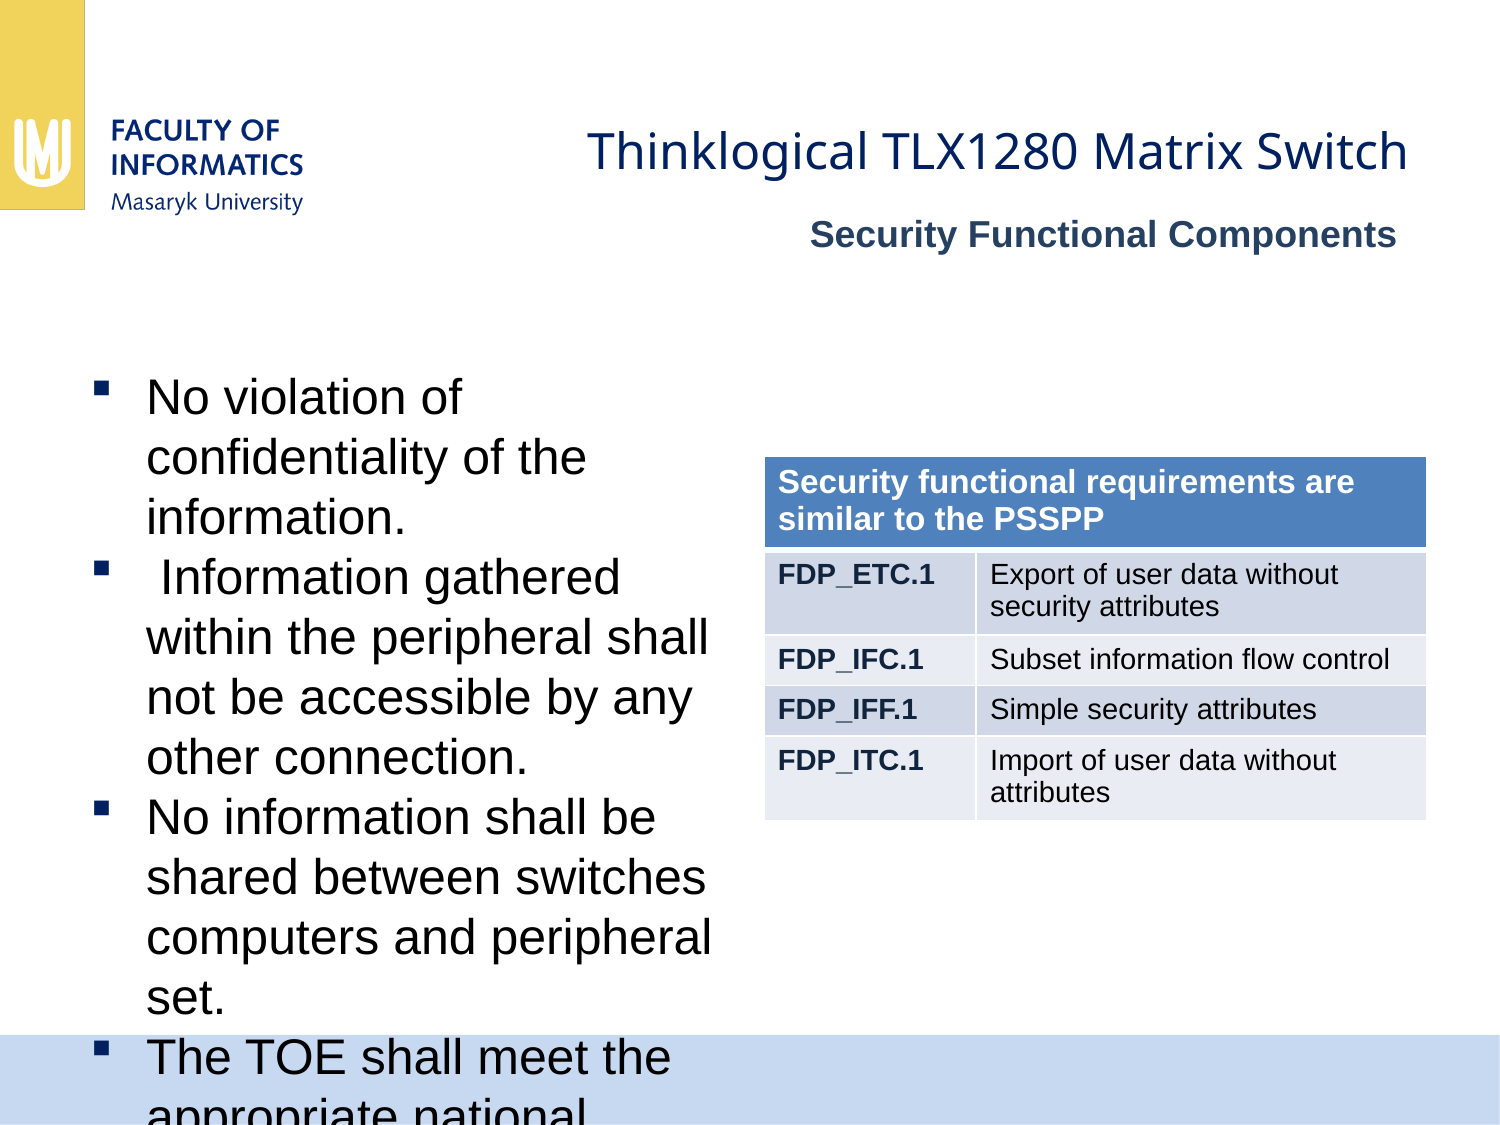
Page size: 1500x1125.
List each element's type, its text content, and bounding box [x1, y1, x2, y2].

text_box No violation of confidentiality of the information. Information gathered within the peripheral shall not be accessible by any other connection. No information shall be shared between switches computers and peripheral set. The TOE shall meet the appropriate national requirements for electromagnetic emission. No encryption of optical, wired network connections (needs physical security). [75, 356, 738, 1005]
table_cell Simple security attributes [977, 686, 1426, 735]
table_cell FDP_IFF.1 [765, 686, 975, 735]
table_cell Export of user data without security attributes [977, 553, 1426, 634]
picture [0, 0, 352, 219]
table_cell FDP_ETC.1 [765, 553, 975, 634]
text_box Security Functional Components [631, 187, 1413, 277]
text_box Thinklogical TLX1280 Matrix Switch [351, 66, 1425, 233]
table_cell Subset information flow control [977, 636, 1426, 685]
table_cell FDP_IFC.1 [765, 636, 975, 685]
table_cell FDP_ITC.1 [765, 737, 975, 820]
table_header Security functional requirements are similar to the PSSPP [765, 457, 1426, 547]
table_cell Import of user data without attributes [977, 737, 1426, 820]
